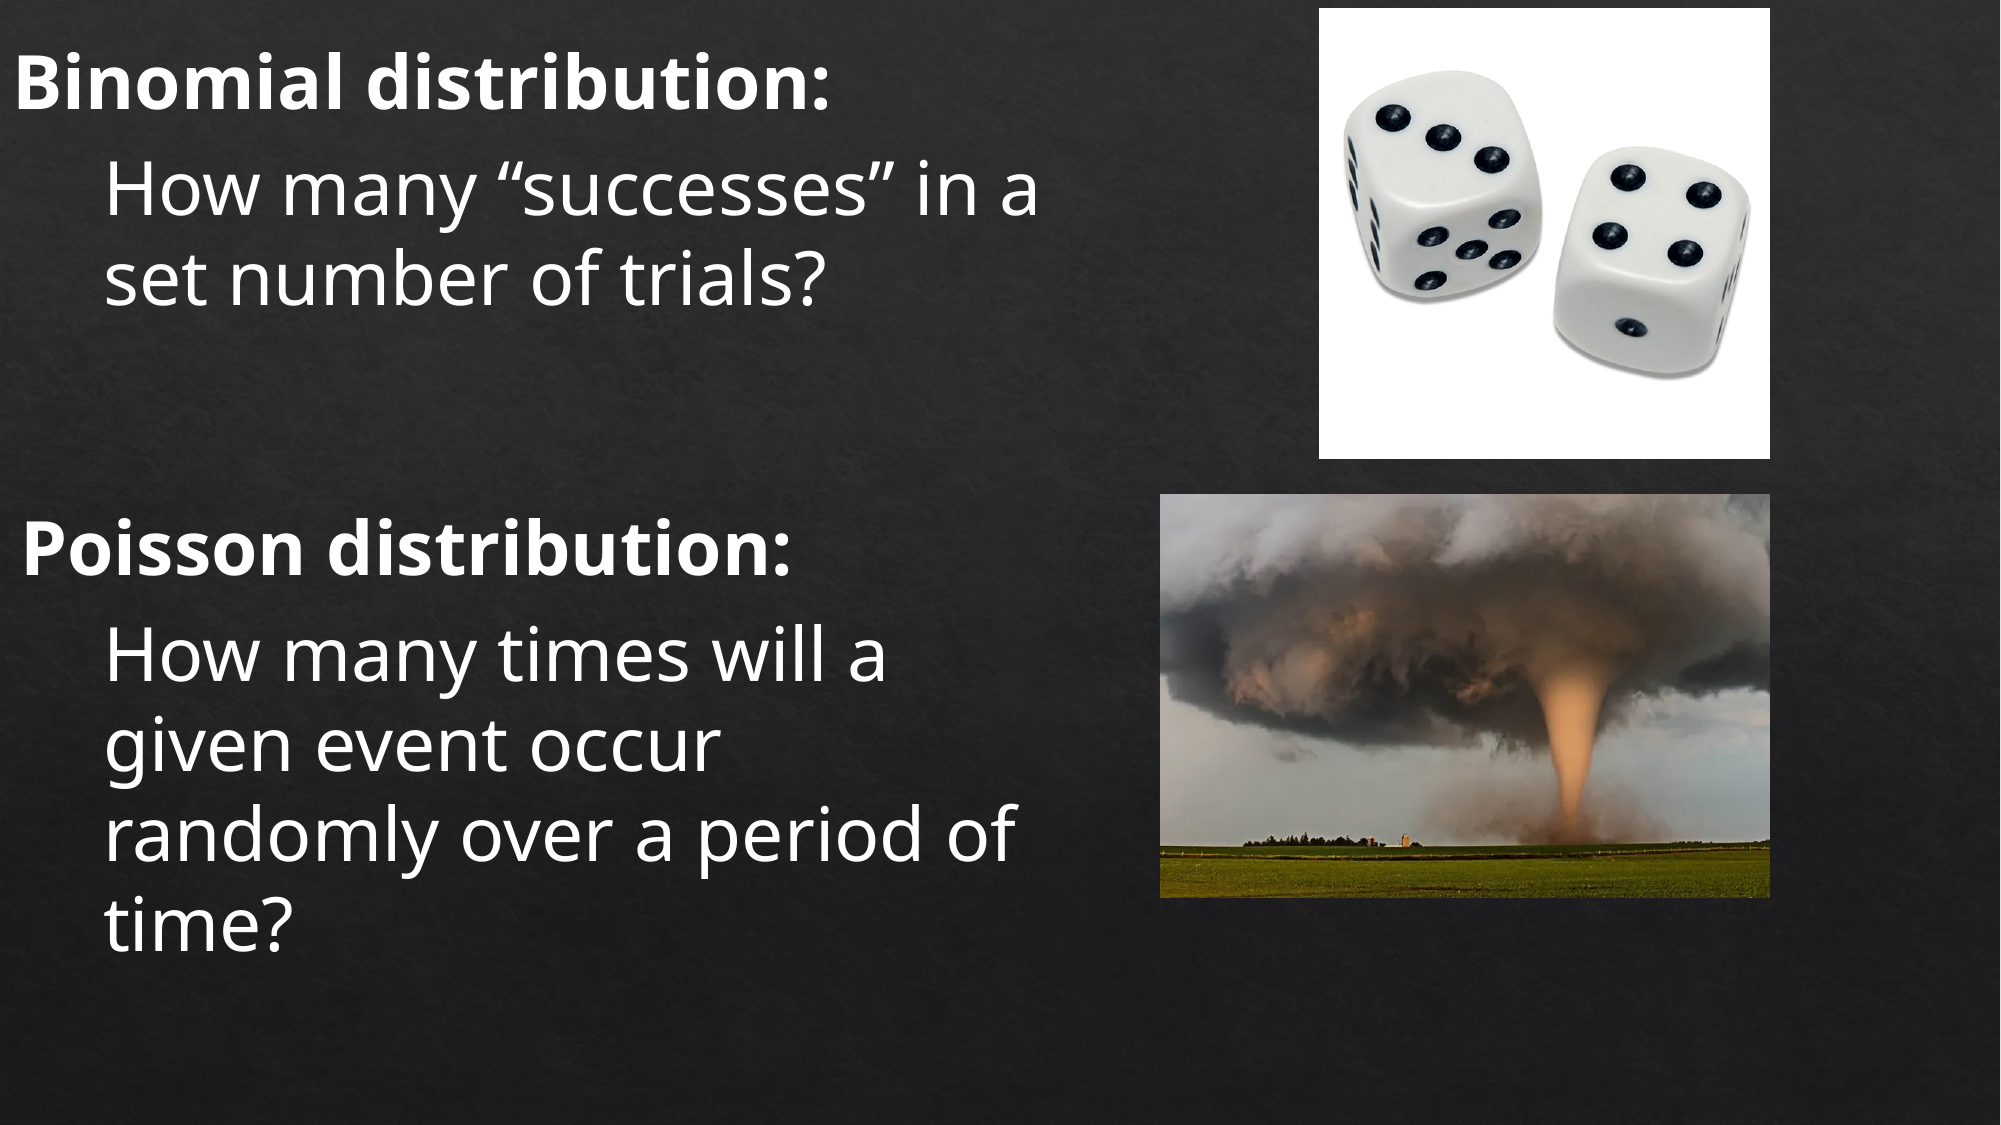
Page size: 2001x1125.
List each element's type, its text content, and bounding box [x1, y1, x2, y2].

text_box Poisson distribution: [5, 492, 809, 598]
picture [1159, 494, 1770, 899]
picture [1319, 8, 1770, 459]
text_box How many times will a given event occur randomly over a period of time? [88, 598, 1090, 974]
text_box Binomial distribution: [0, 27, 848, 133]
text_box How many “successes” in a set number of trials? [88, 133, 1115, 329]
